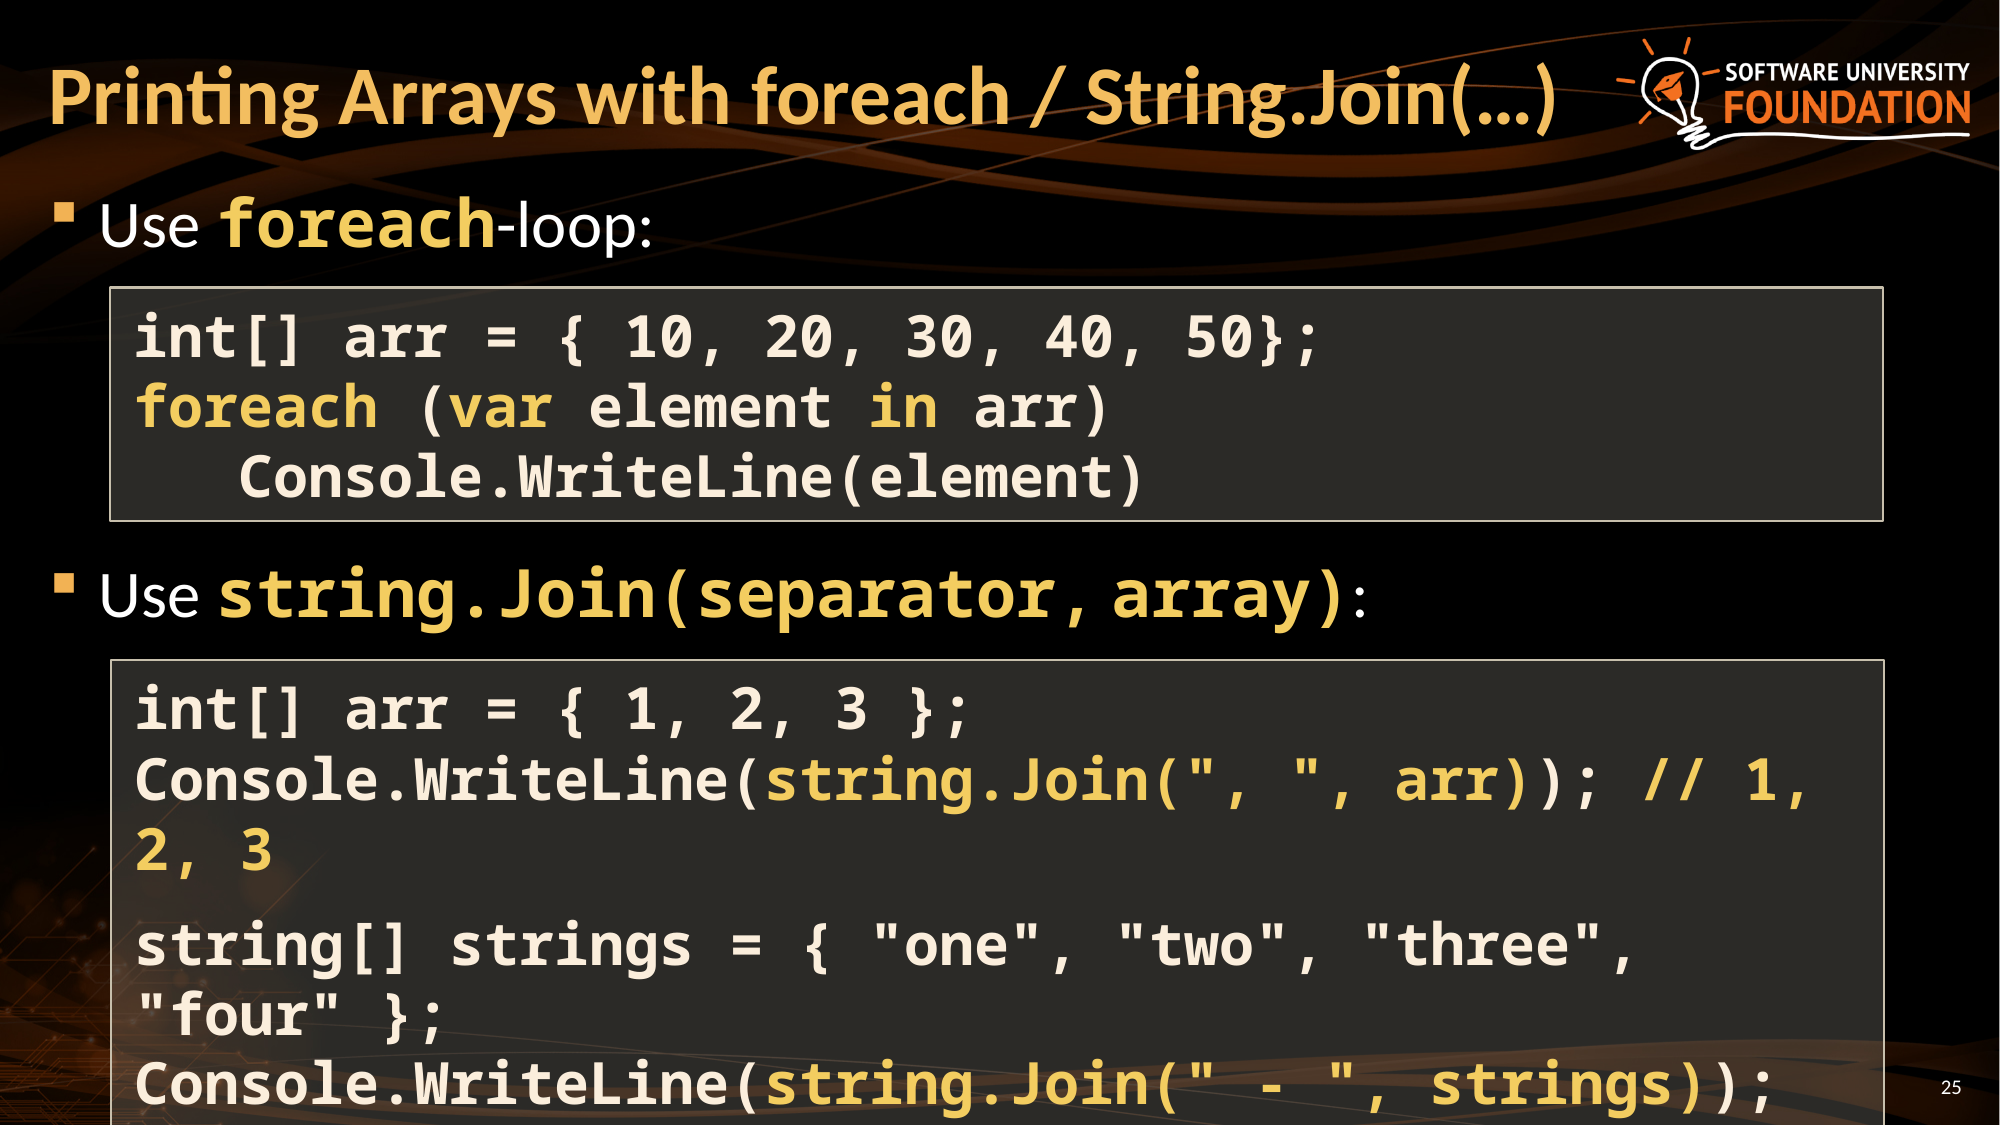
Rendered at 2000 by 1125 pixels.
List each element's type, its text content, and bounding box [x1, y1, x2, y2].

text_box int[] arr = { 10, 20, 30, 40, 50}; foreach (var element in arr) Console.WriteLine(element) [110, 287, 1884, 521]
title Printing Arrays with foreach / String.Join(…) [30, 6, 1602, 189]
list Use foreach-loop: Use string.Join(separator, array): [31, 174, 1968, 1089]
slide_number 25 [1897, 1070, 1968, 1103]
picture [0, 0, 2000, 1125]
text_box int[] arr = { 1, 2, 3 }; Console.WriteLine(string.Join(", ", arr)); // 1, 2, 3 string[] strings = { "one", "two", "three", "four" }; Console.WriteLine(string.Join(" - ", strings)); // one - two - three - four [111, 659, 1884, 1125]
